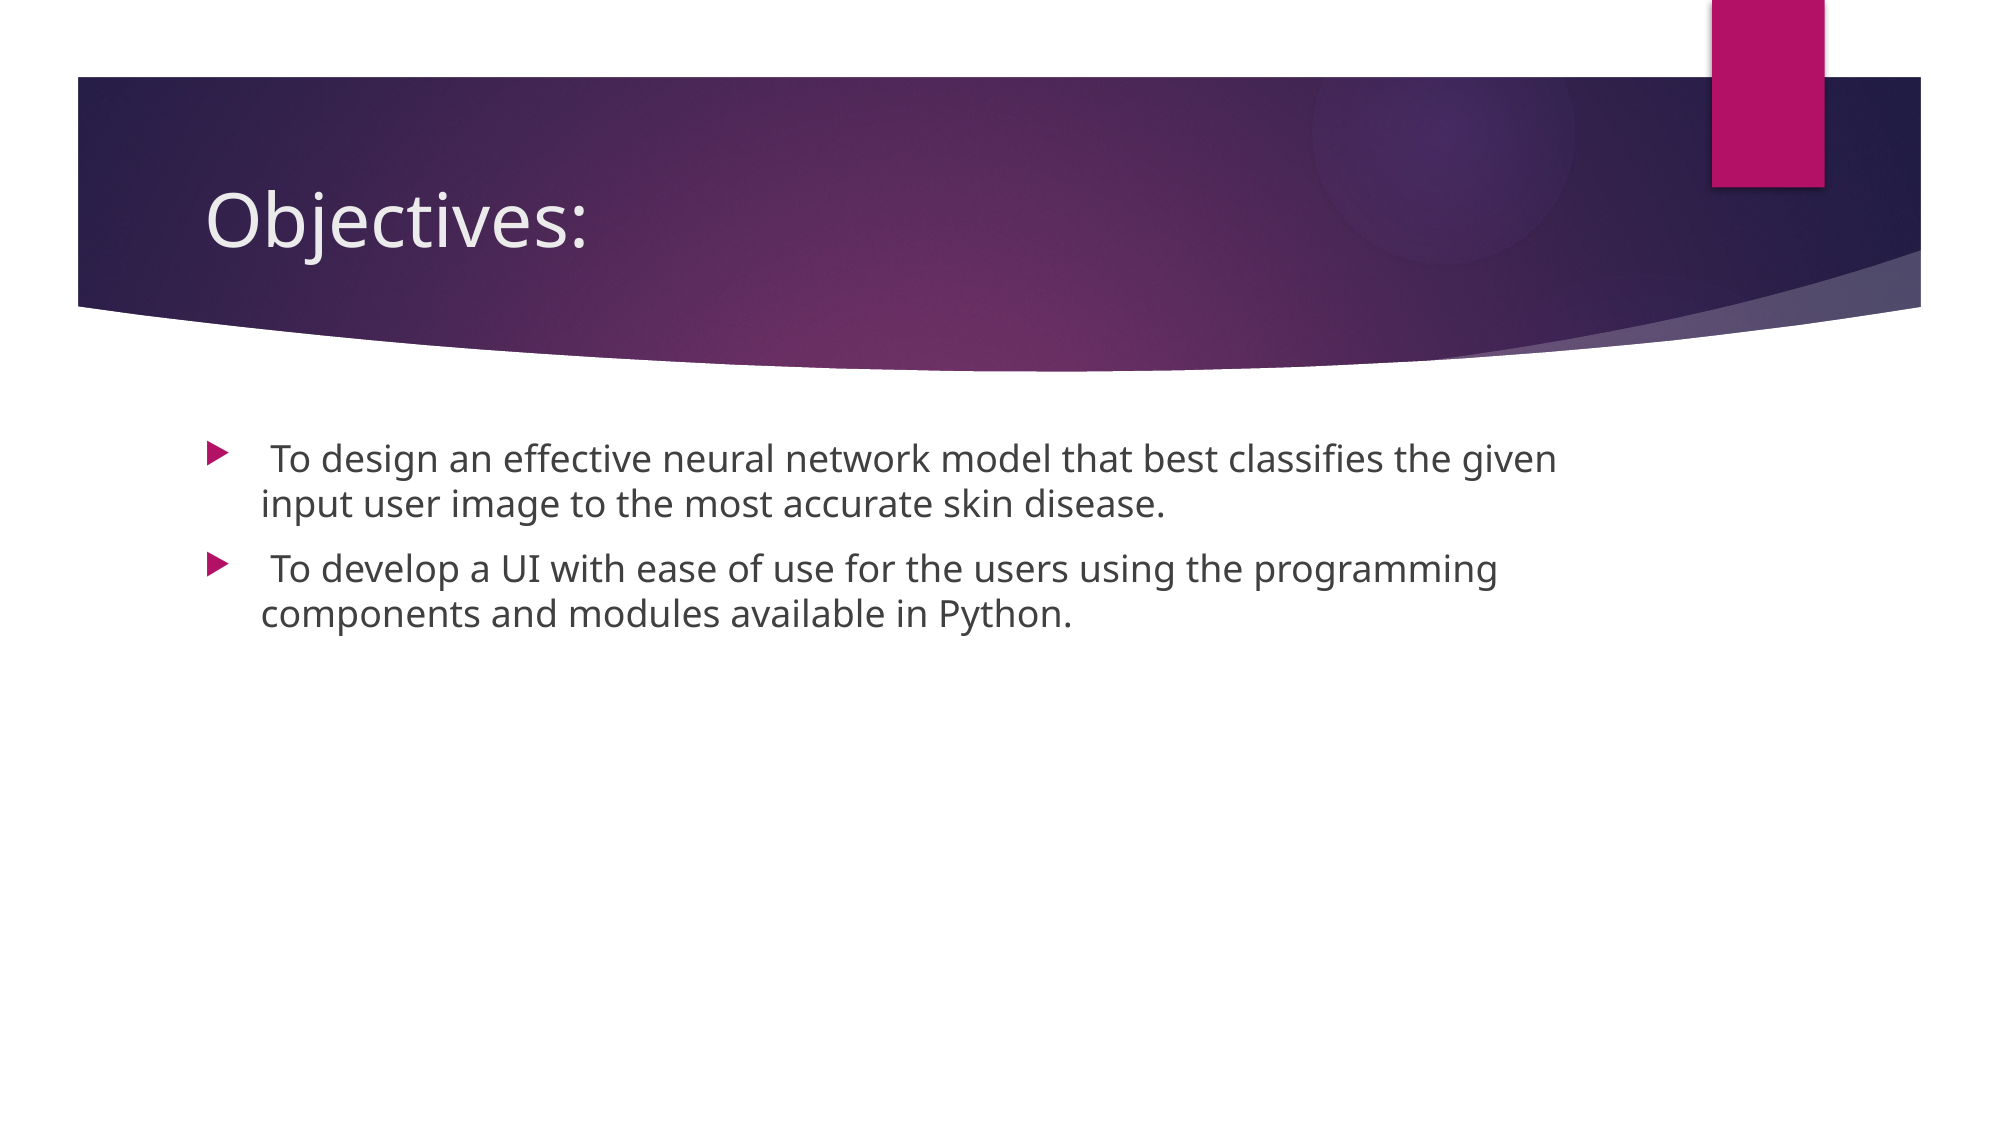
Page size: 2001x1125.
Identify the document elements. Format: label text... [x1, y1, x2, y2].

title Objectives: [189, 159, 1627, 276]
list To design an effective neural network model that best classifies the given input user image to the most accurate skin disease. To develop a UI with ease of use for the users using the programming components and modules available in Python. [189, 427, 1638, 988]
